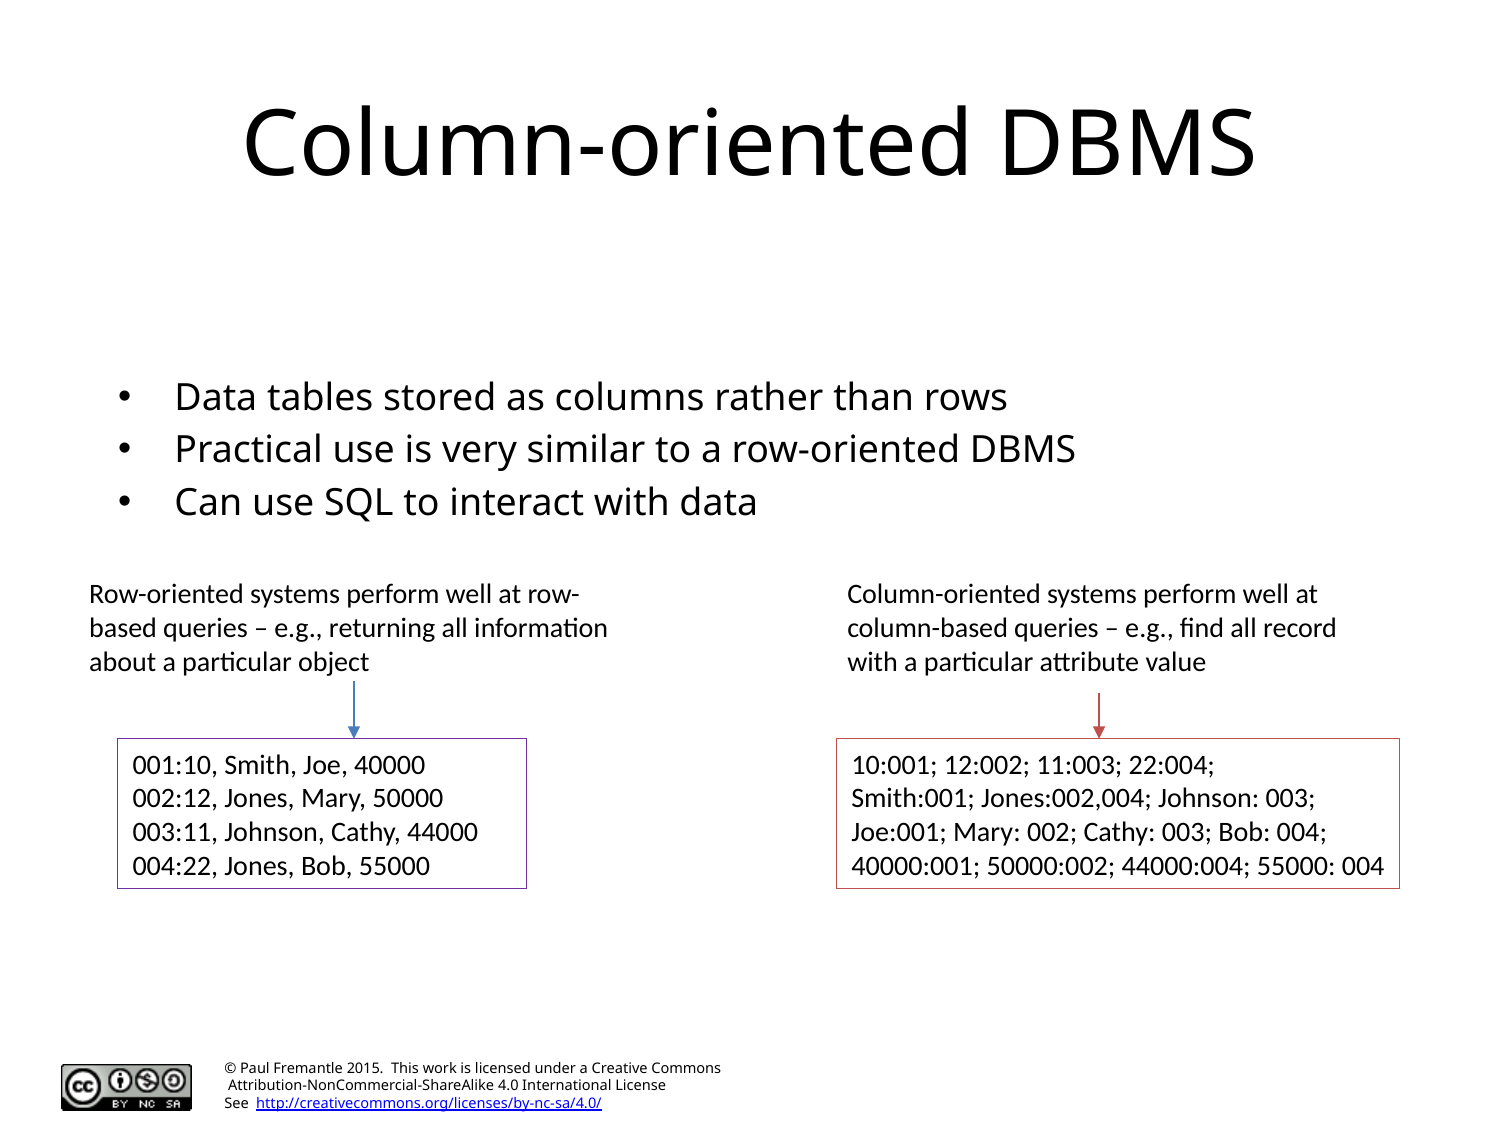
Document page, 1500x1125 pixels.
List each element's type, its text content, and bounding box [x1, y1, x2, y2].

list Data tables stored as columns rather than rows Practical use is very similar to a row-oriented DBMS Can use SQL to interact with data [103, 365, 1397, 547]
text_box 10:001; 12:002; 11:003; 22:004; Smith:001; Jones:002,004; Johnson: 003; Joe:001; Mary: 002; Cathy: 003; Bob: 004; 40000:001; 50000:002; 44000:004; 55000: 004 [836, 738, 1400, 889]
title Column-oriented DBMS [75, 45, 1425, 233]
picture [61, 1064, 192, 1111]
text_box Row-oriented systems perform well at row-based queries – e.g., returning all information about a particular object [74, 568, 634, 718]
text_box 001:10, Smith, Joe, 40000 002:12, Jones, Mary, 50000 003:11, Johnson, Cathy, 44000 004:22, Jones, Bob, 55000 [117, 738, 527, 889]
text_box Column-oriented systems perform well at column-based queries – e.g., find all record with a particular attribute value [832, 568, 1371, 718]
